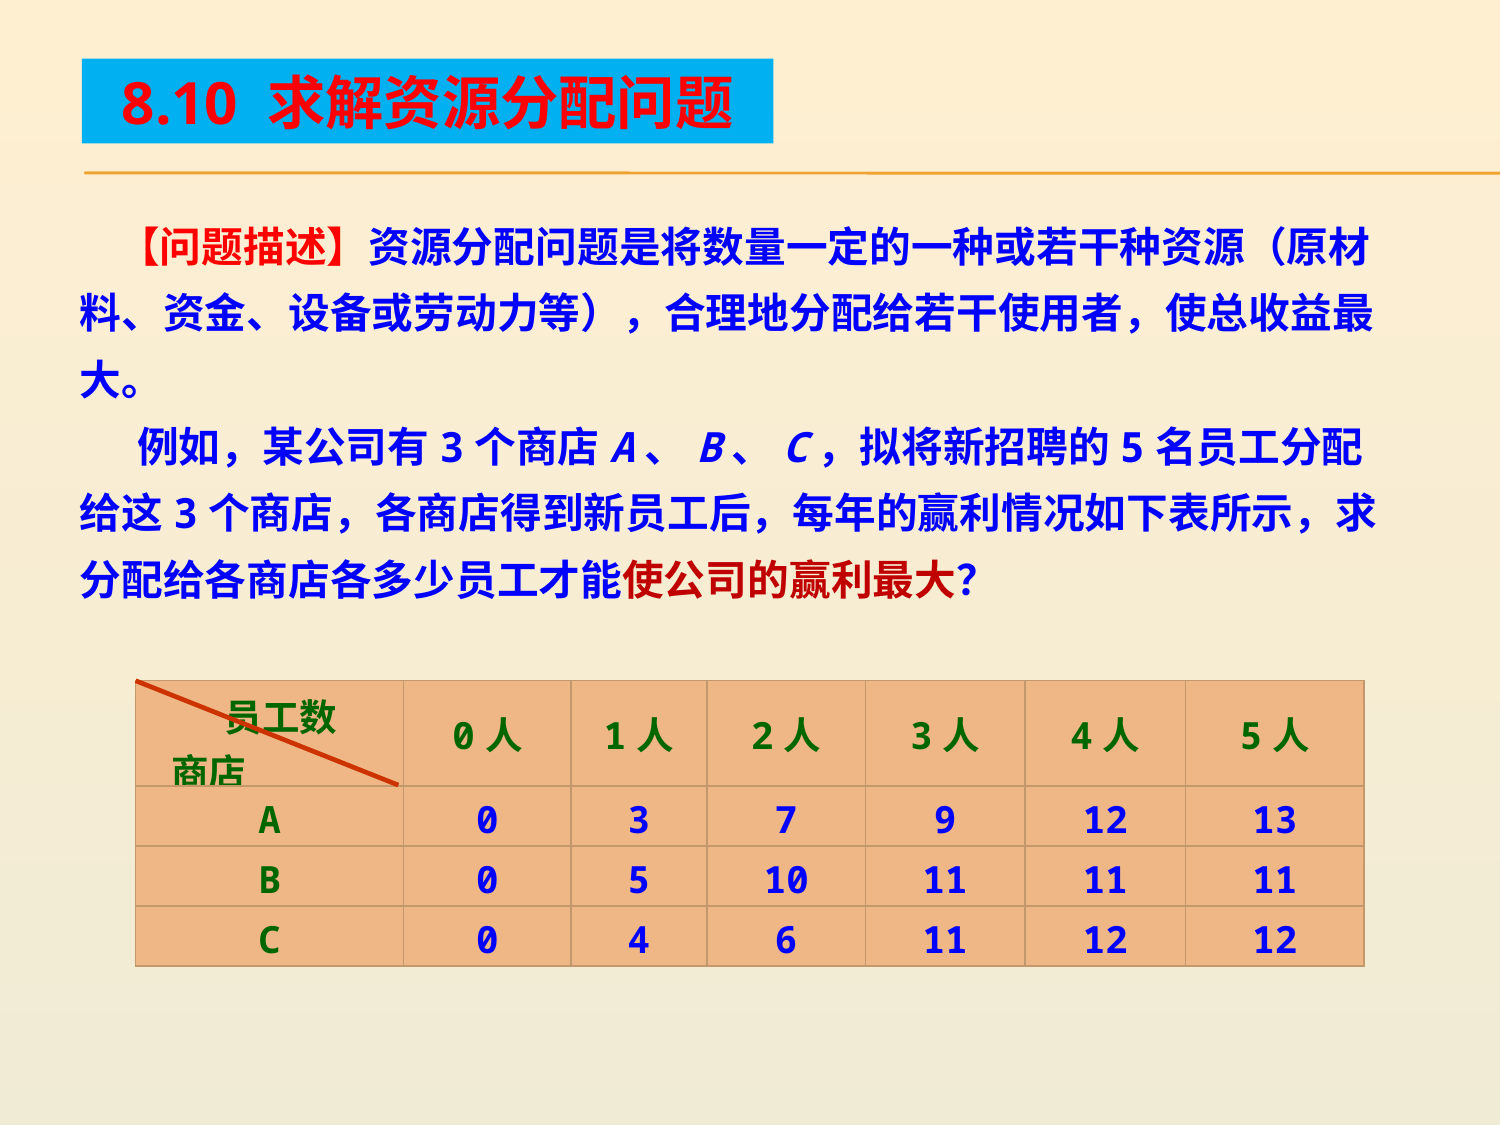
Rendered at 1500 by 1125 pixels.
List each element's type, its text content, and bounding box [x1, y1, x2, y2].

table_cell 9 [866, 787, 1024, 845]
table_cell 0 [404, 907, 570, 965]
table_cell 11 [1026, 847, 1185, 905]
table_header 5人 [1186, 681, 1363, 785]
table_cell 7 [708, 787, 865, 845]
table_header 2人 [708, 681, 865, 785]
table_cell C [136, 907, 403, 965]
table_header 4人 [1026, 681, 1185, 785]
table_cell 12 [1026, 907, 1185, 965]
table_header 0人 [404, 681, 570, 785]
table_cell 0 [404, 787, 570, 845]
table_cell 3 [572, 787, 706, 845]
table_header 3人 [866, 681, 1024, 785]
table_header 1人 [572, 681, 706, 785]
table_cell 11 [866, 907, 1024, 965]
table_cell 12 [1026, 787, 1185, 845]
table_cell 11 [866, 847, 1024, 905]
table_cell A [136, 787, 403, 845]
table_cell 10 [708, 847, 865, 905]
table_header 员工数 商店 [136, 681, 403, 785]
table_cell 5 [572, 847, 706, 905]
table_cell 13 [1186, 787, 1363, 845]
text_box 【问题描述】资源分配问题是将数量一定的一种或若干种资源（原材料、资金、设备或劳动力等），合理地分配给若干使用者，使总收益最大。 例如，某公司有3个商店A、B、C，拟将新招聘的5名员工分配给这3个商店，各商店得到新员工后，每年的赢利情况如下表所示，求分配给各商店各多少员工才能使公司的赢利最大？ [64, 196, 1412, 612]
table_cell 12 [1186, 907, 1363, 965]
table_cell 6 [708, 907, 865, 965]
text_box 8.10 求解资源分配问题 [81, 58, 774, 144]
table_cell 0 [404, 847, 570, 905]
table_cell 11 [1186, 847, 1363, 905]
table_cell 4 [572, 907, 706, 965]
table_cell B [136, 847, 403, 905]
